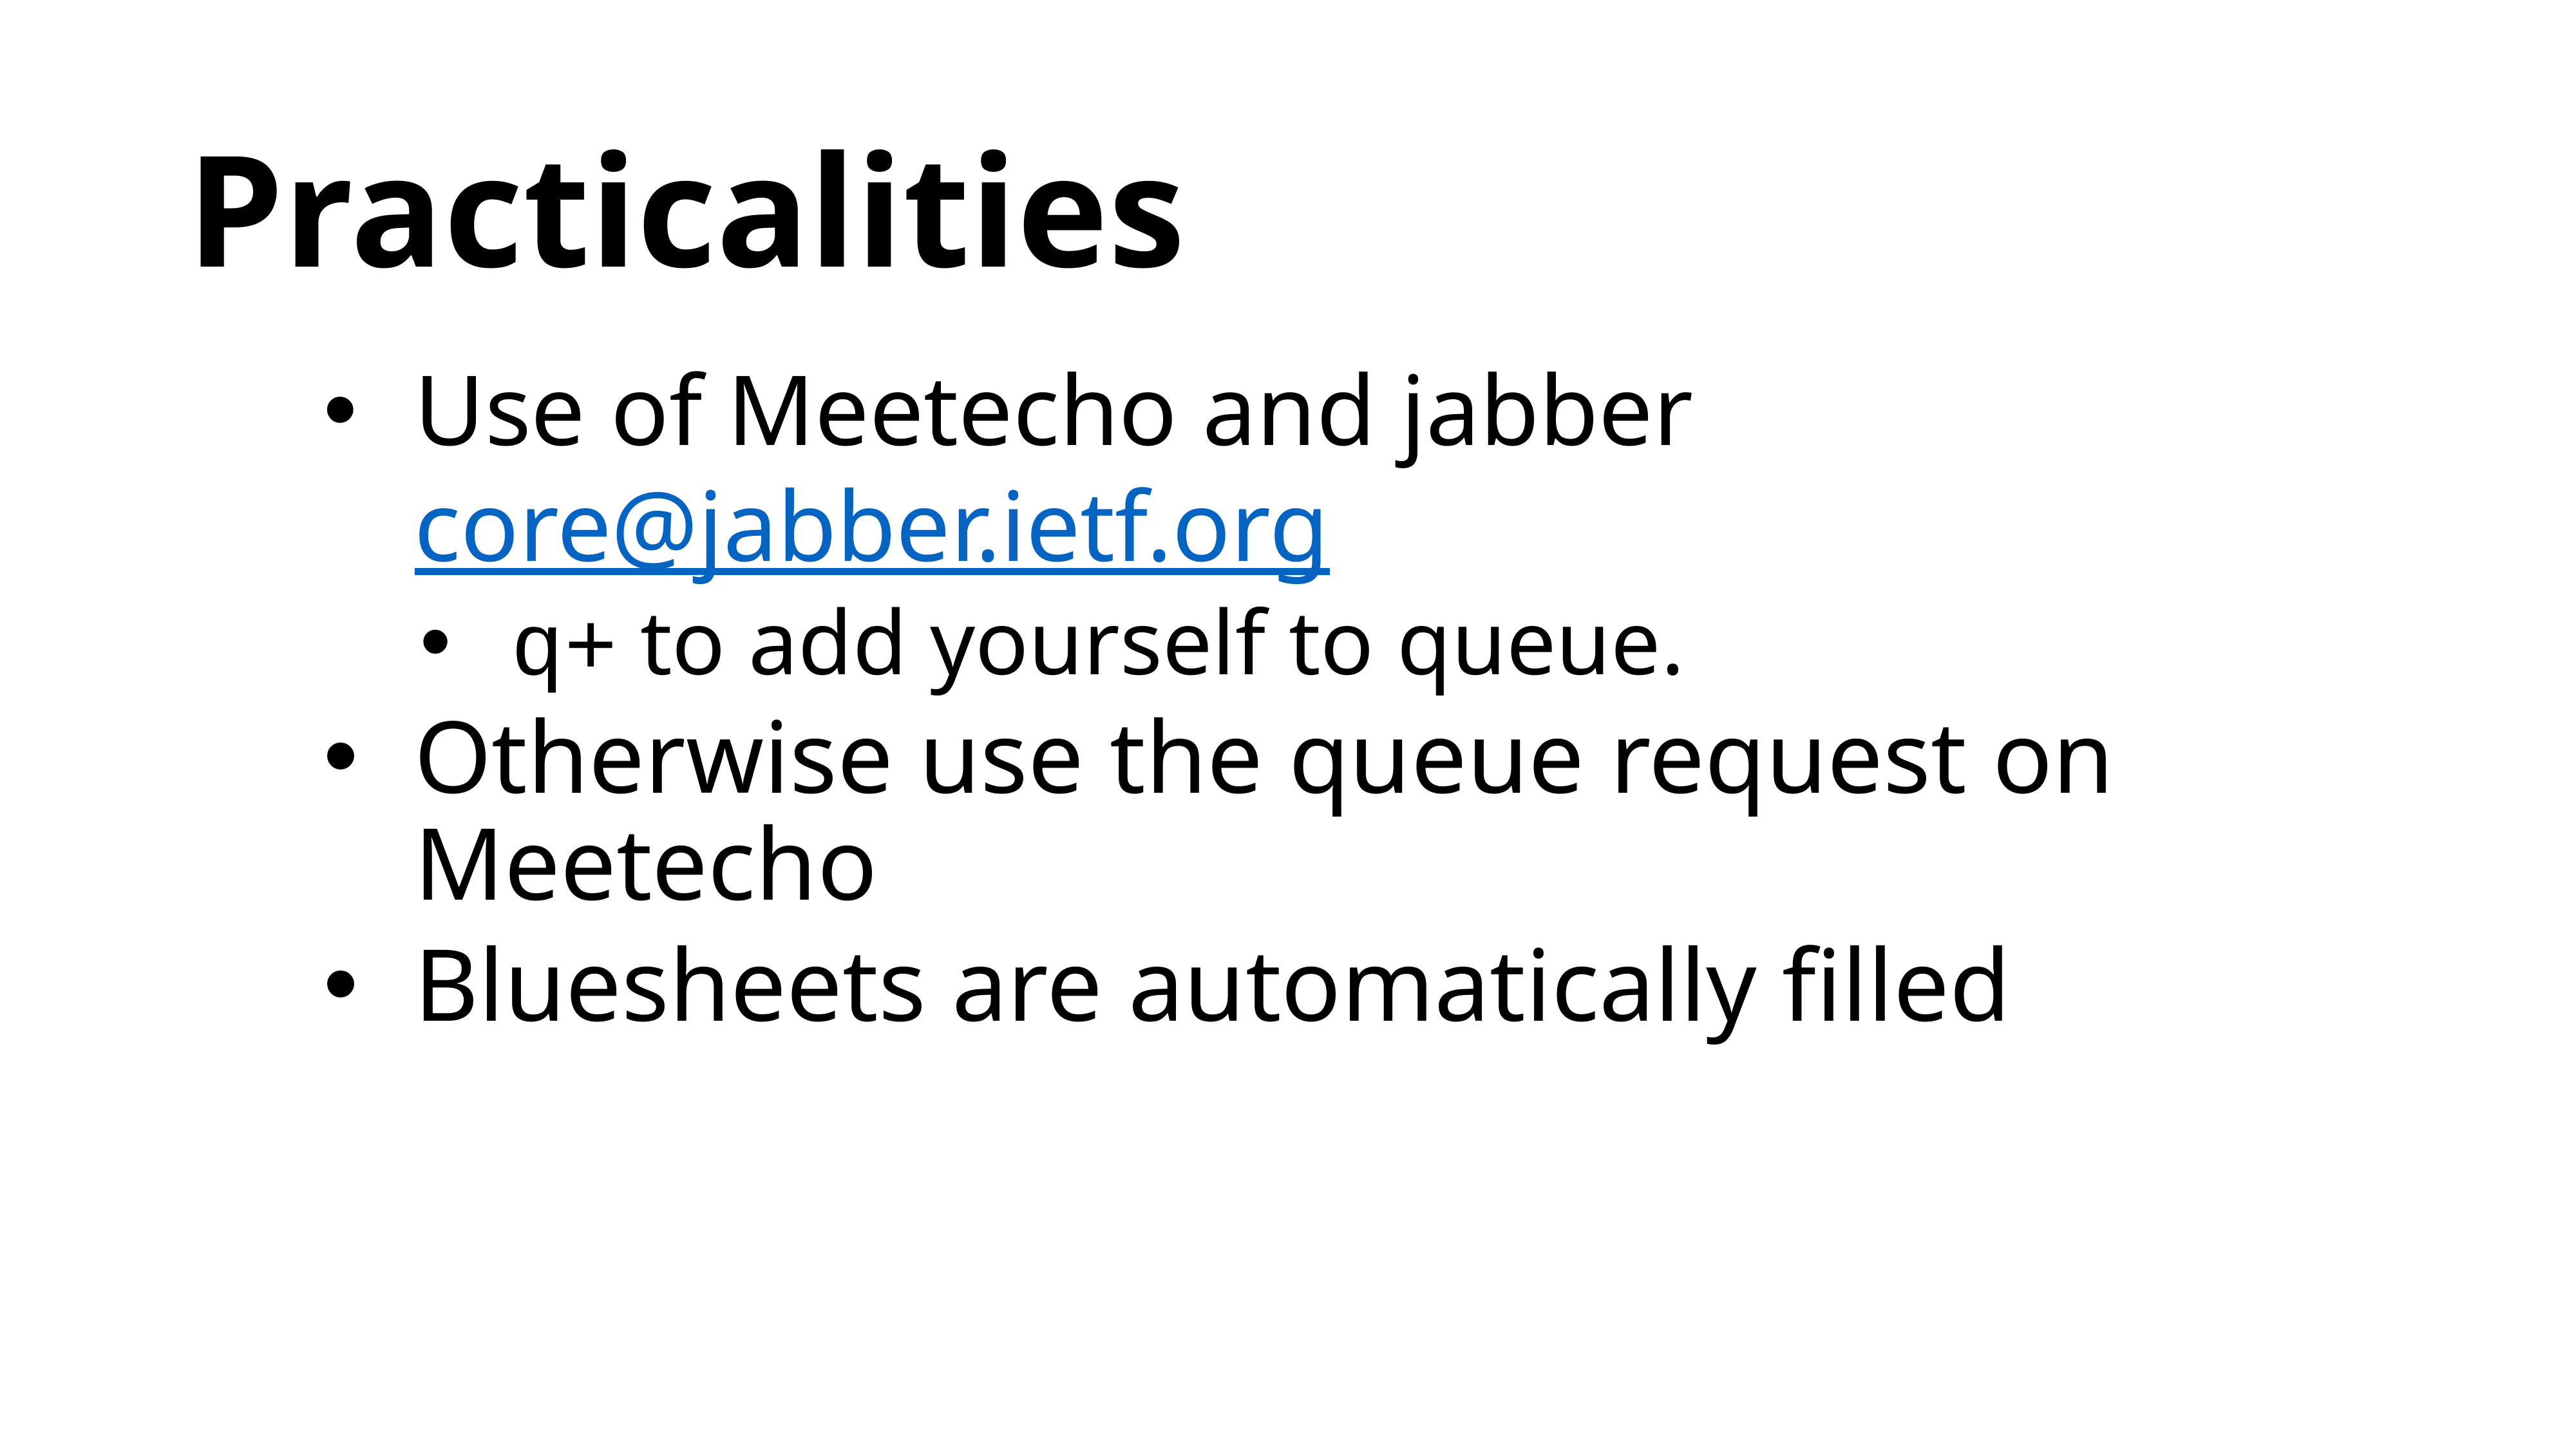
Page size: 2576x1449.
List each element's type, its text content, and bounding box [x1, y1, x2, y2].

title Practicalities [177, 77, 2399, 357]
list Use of Meetecho and jabber core@jabber.ietf.org q+ to add yourself to queue. Otherwise use the queue request on Meetecho Bluesheets are automatically filled [191, 357, 2576, 1305]
